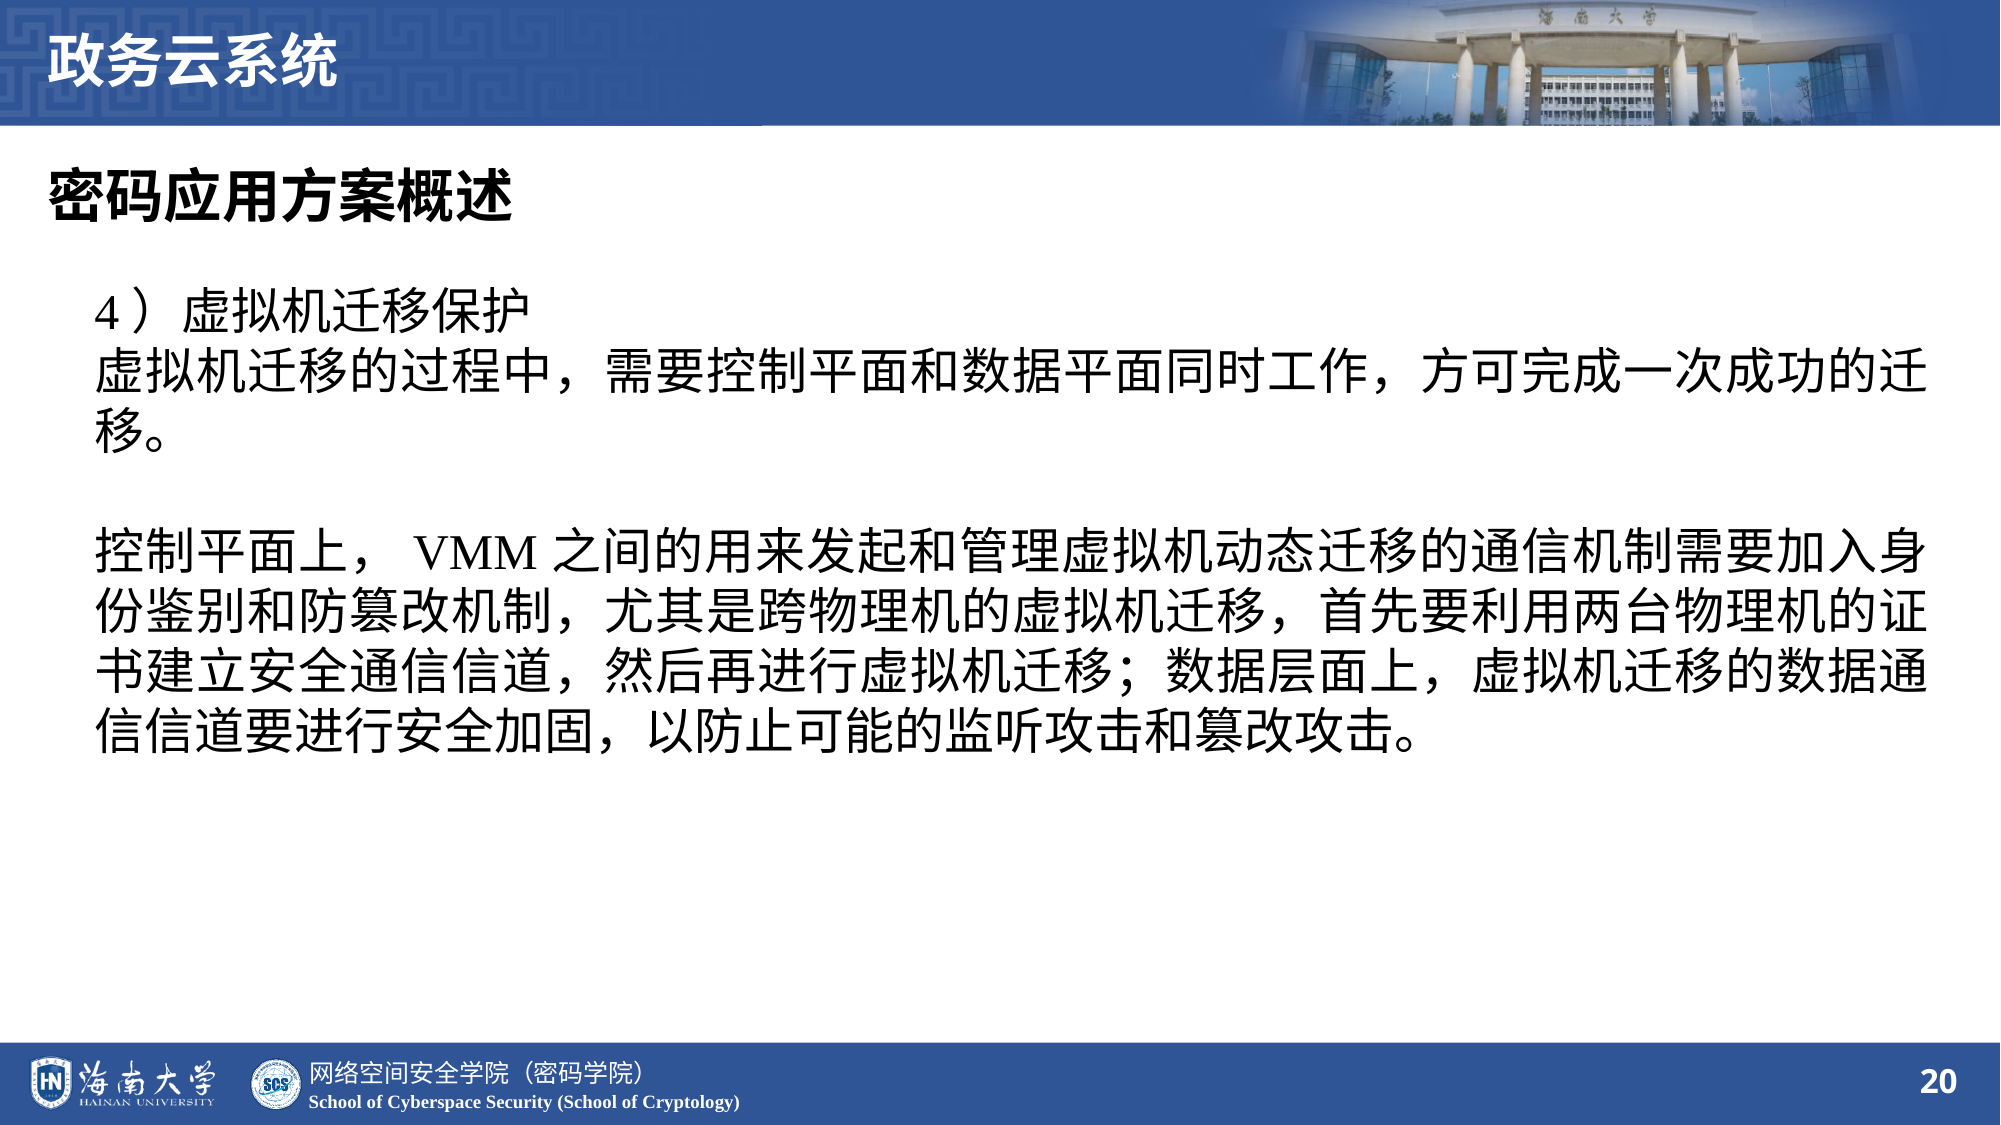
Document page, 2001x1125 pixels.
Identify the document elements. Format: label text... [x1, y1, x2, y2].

picture [245, 1053, 306, 1114]
picture [27, 1054, 219, 1113]
picture [1190, 0, 2000, 126]
list 政务云系统 [32, 17, 1297, 109]
list 密码应用方案概述 [32, 151, 1968, 245]
list 4）虚拟机迁移保护 虚拟机迁移的过程中，需要控制平面和数据平面同时工作，方可完成一次成功的迁移。 控制平面上，VMM之间的用来发起和管理虚拟机动态迁移的通信机制需要加入身份鉴别和防篡改机制，尤其是跨物理机的虚拟机迁移，首先要利用两台物理机的证书建立安全通信信道，然后再进行虚拟机迁移；数据层面上，虚拟机迁移的数据通信信道要进行安全加固，以防止可能的监听攻击和篡改攻击。 [79, 272, 1944, 993]
slide_number 20 [1522, 1053, 1973, 1114]
